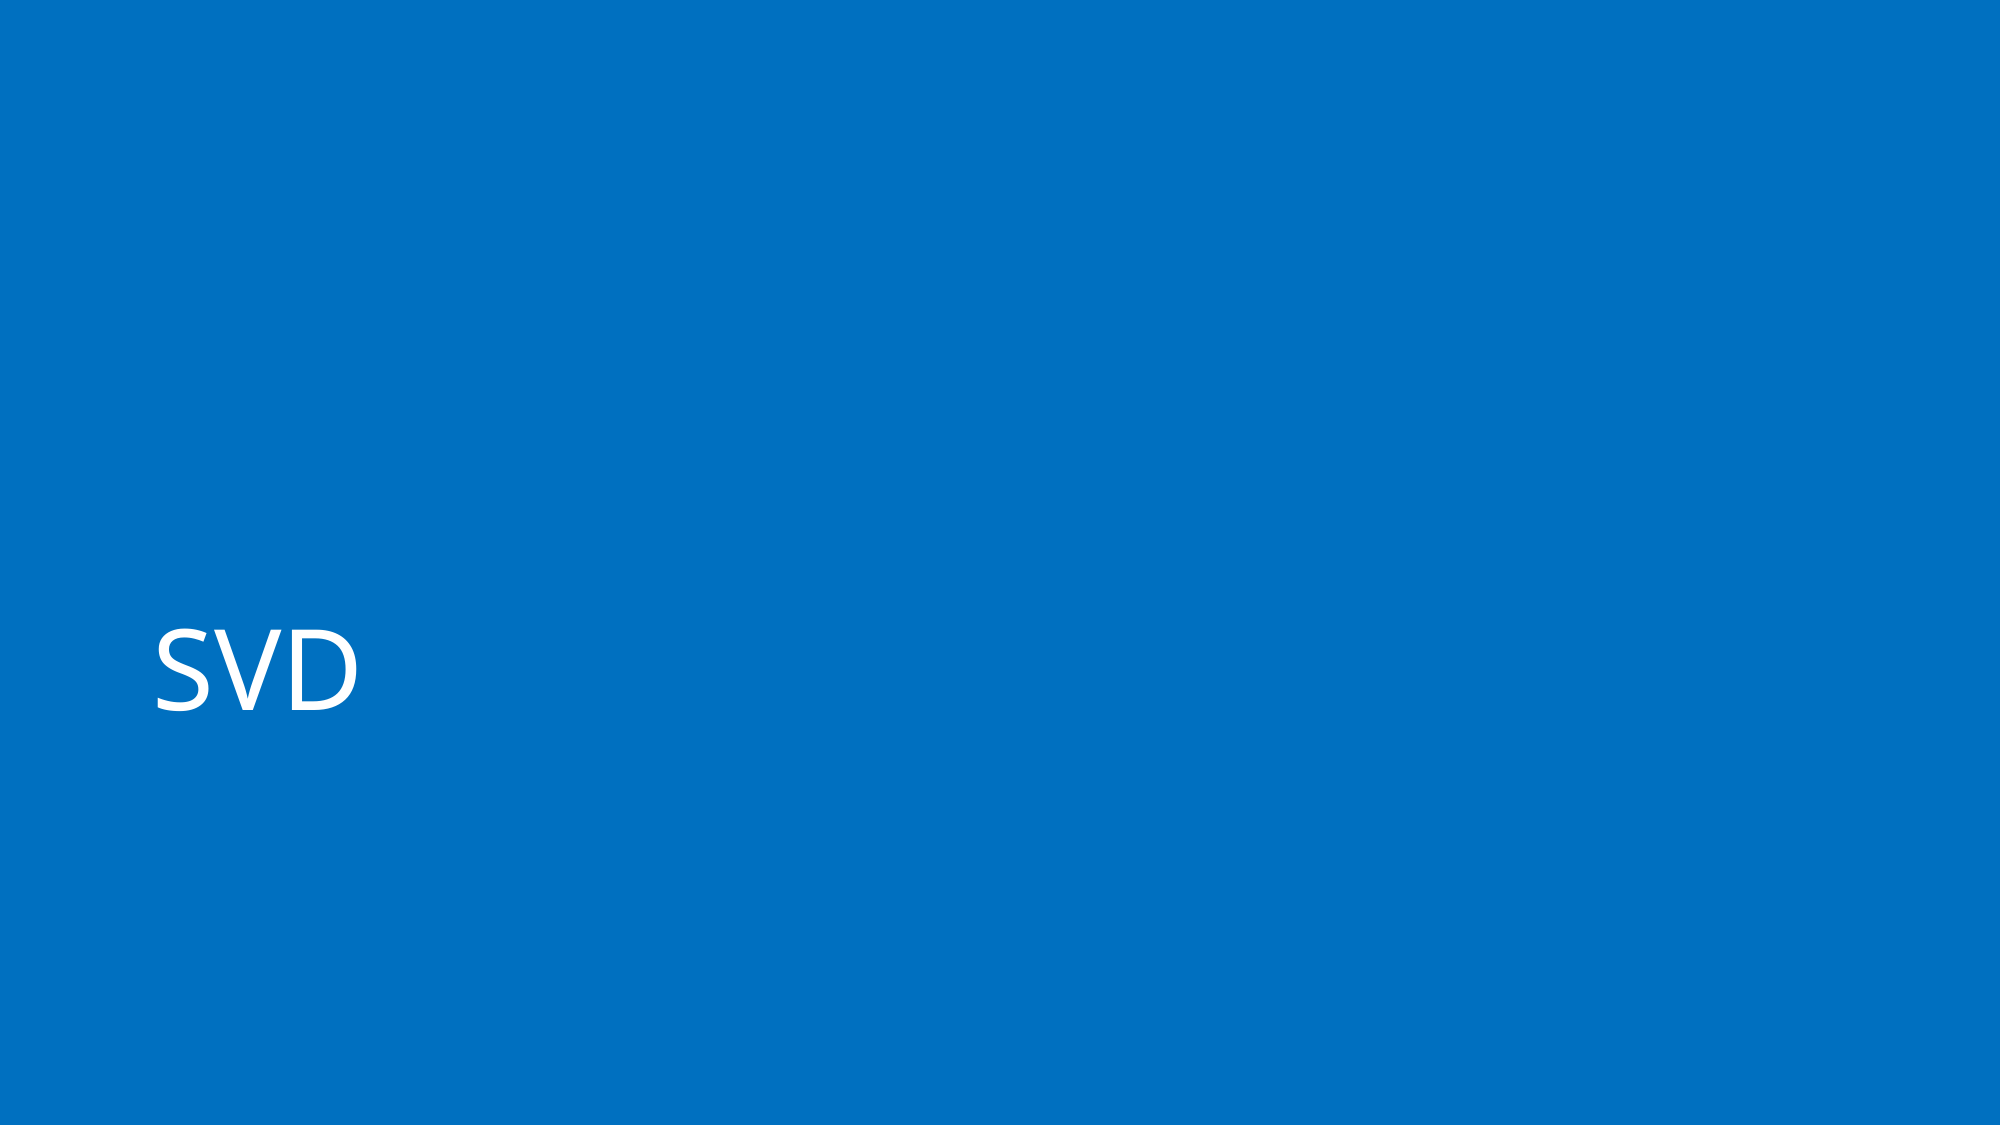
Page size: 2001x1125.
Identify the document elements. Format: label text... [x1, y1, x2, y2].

title SVD [137, 564, 1863, 783]
